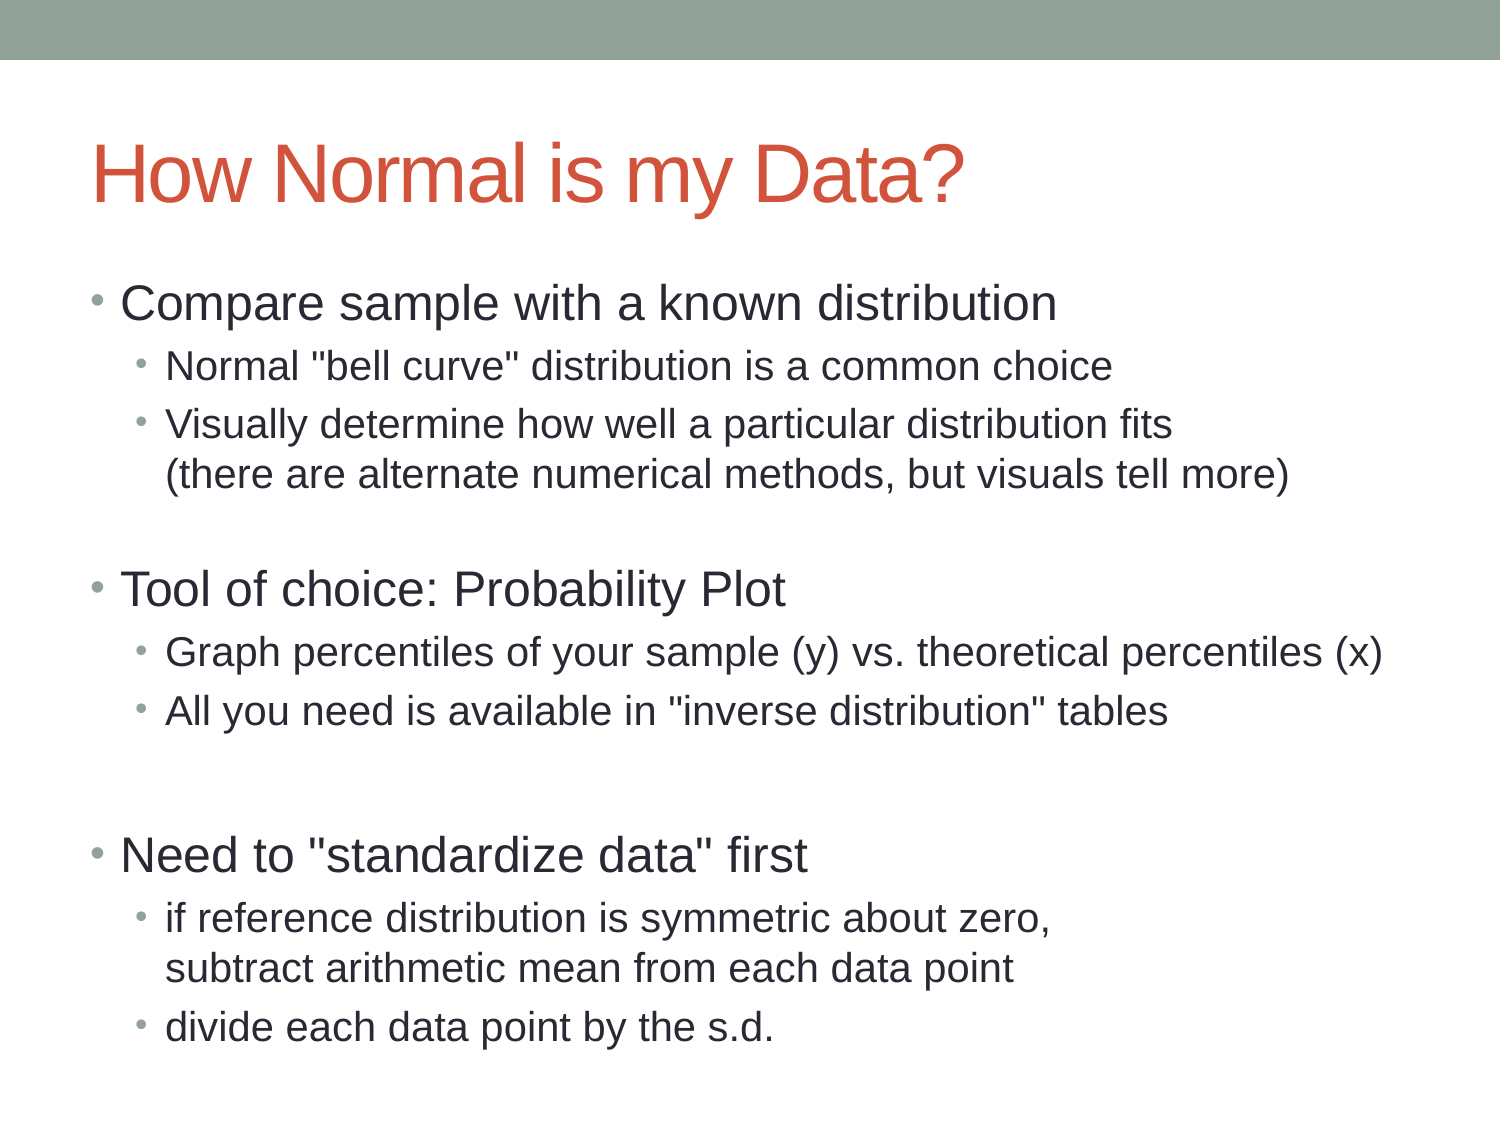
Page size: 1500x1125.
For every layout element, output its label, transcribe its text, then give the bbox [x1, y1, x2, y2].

list Compare sample with a known distribution Normal "bell curve" distribution is a common choice Visually determine how well a particular distribution fits (there are alternate numerical methods, but visuals tell more) Tool of choice: Probability Plot Graph percentiles of your sample (y) vs. theoretical percentiles (x) All you need is available in "inverse distribution" tables Need to "standardize data" first if reference distribution is symmetric about zero, subtract arithmetic mean from each data point divide each data point by the s.d. [75, 262, 1425, 1063]
title How Normal is my Data? [75, 87, 1425, 250]
